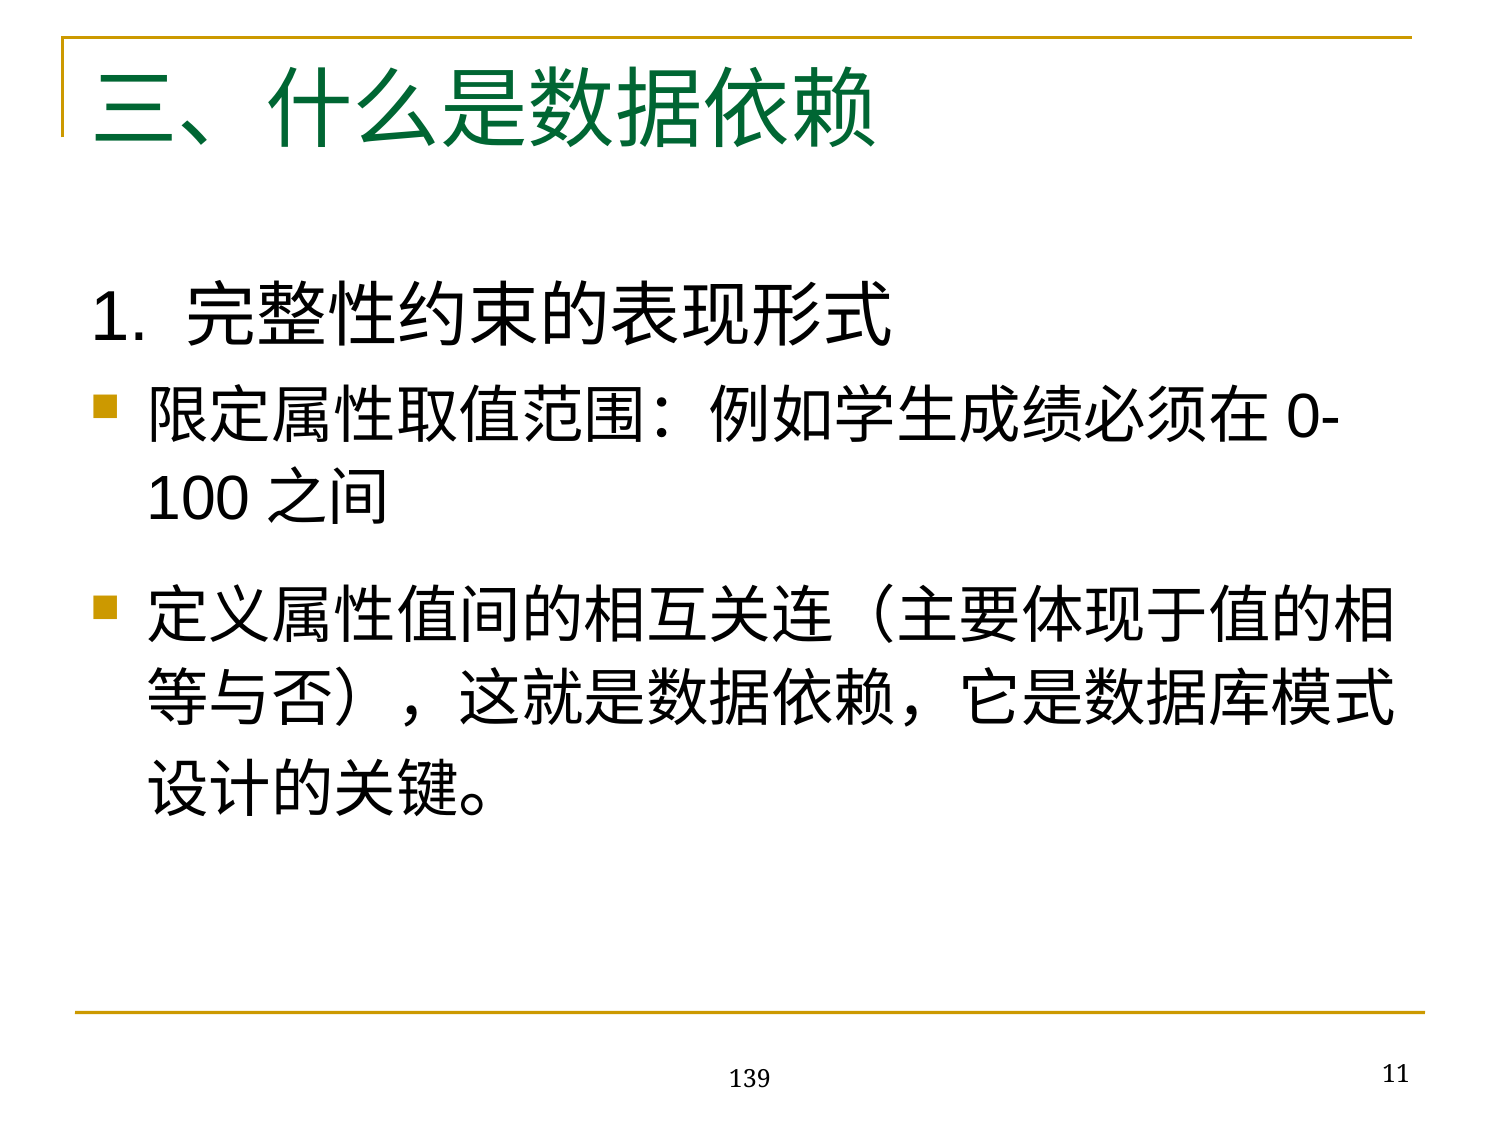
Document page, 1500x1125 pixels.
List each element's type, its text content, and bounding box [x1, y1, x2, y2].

title 三、什么是数据依赖 [75, 45, 1425, 233]
list 1. 完整性约束的表现形式 限定属性取值范围：例如学生成绩必须在0-100之间 定义属性值间的相互关连（主要体现于值的相等与否），这就是数据依赖，它是数据库模式设计的关键。 [75, 262, 1425, 1006]
footer 139 [512, 1025, 988, 1100]
slide_number 11 [1074, 1024, 1425, 1100]
